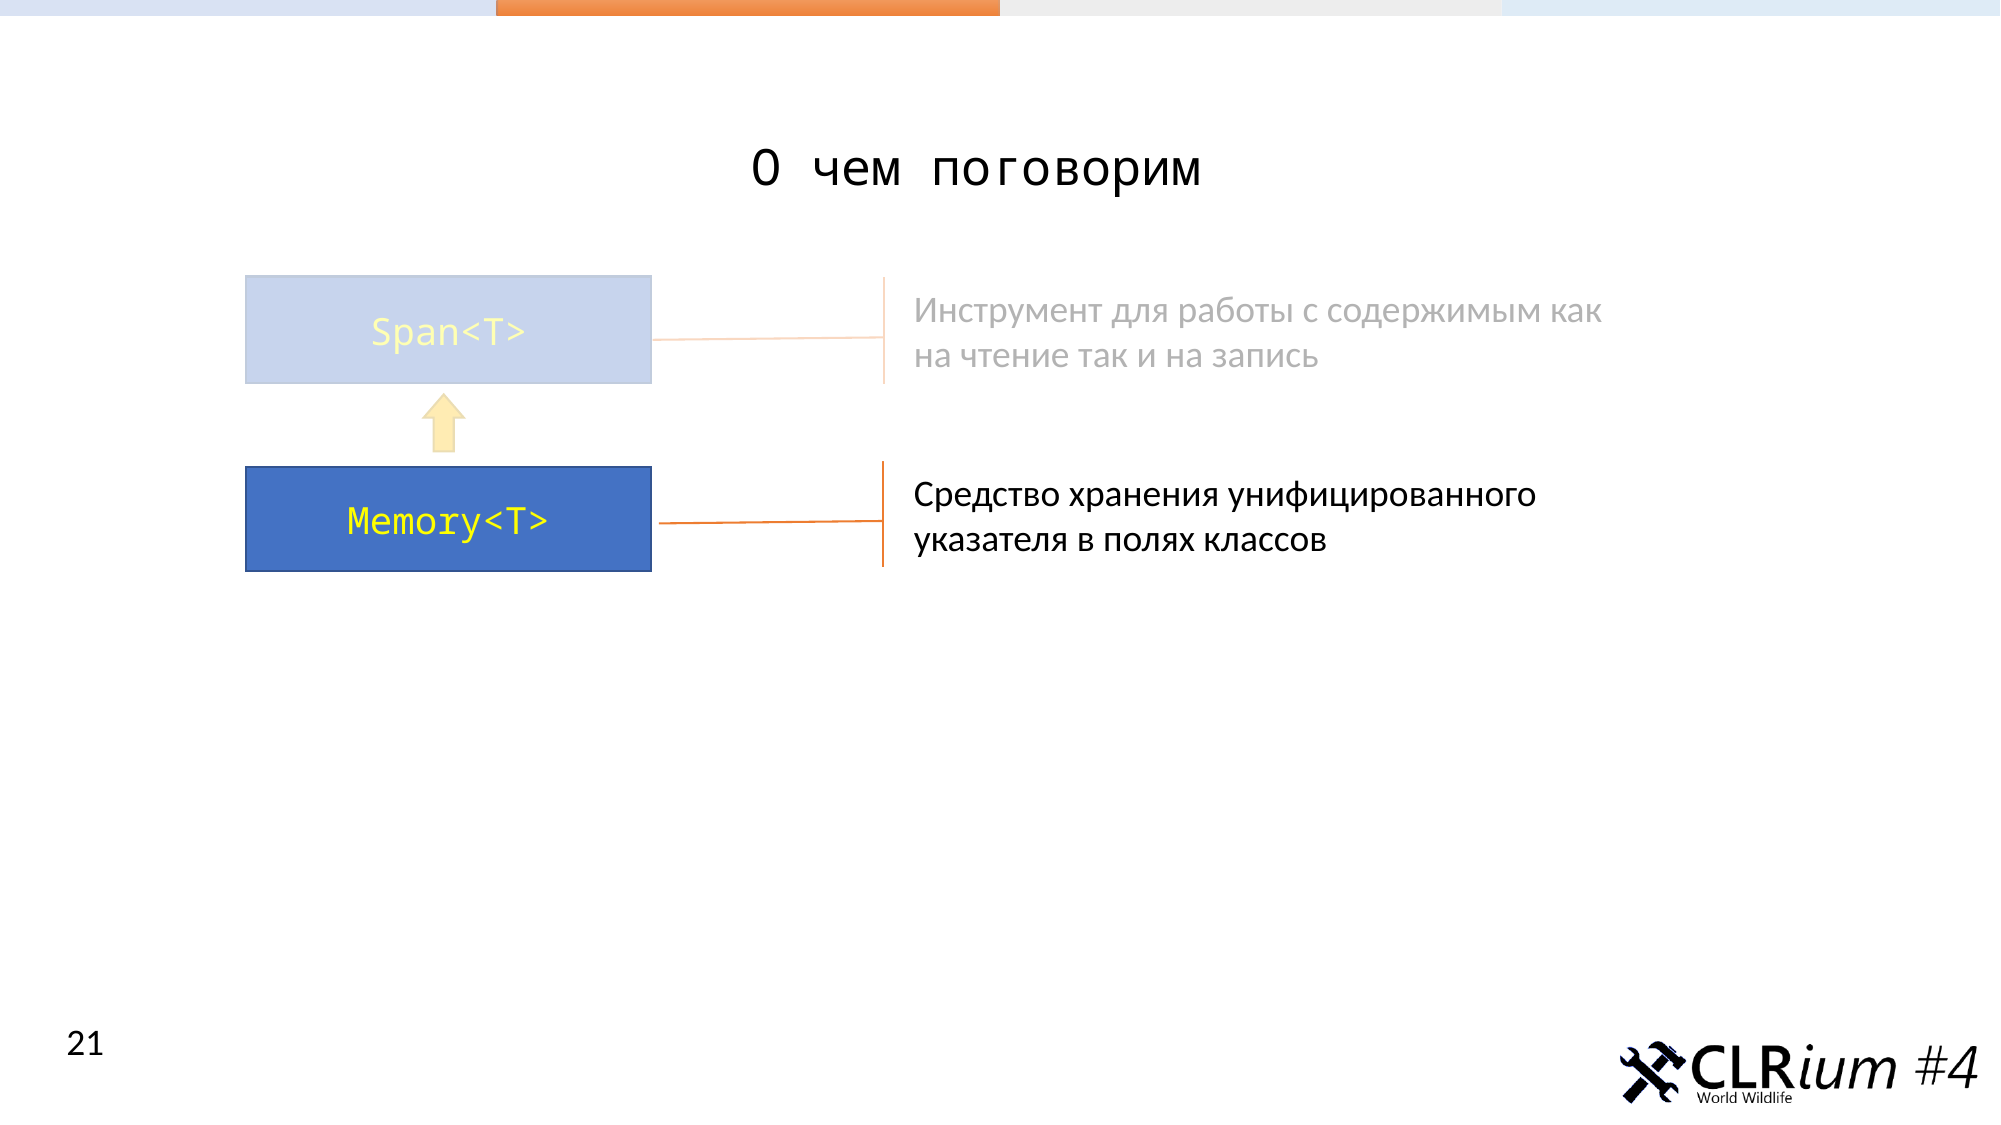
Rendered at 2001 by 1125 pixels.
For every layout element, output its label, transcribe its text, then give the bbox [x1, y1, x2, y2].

picture [1616, 1033, 1985, 1111]
text_box 21 [51, 1010, 121, 1071]
text_box [192, 234, 1766, 462]
text_box Средство хранения унифицированного указателя в полях классов [658, 462, 884, 567]
text_box Средство хранения унифицированного указателя в полях классов [899, 462, 1701, 567]
text_box Memory<T> [245, 466, 652, 572]
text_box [0, 0, 2000, 16]
text_box О чем поговорим [465, 127, 1488, 203]
